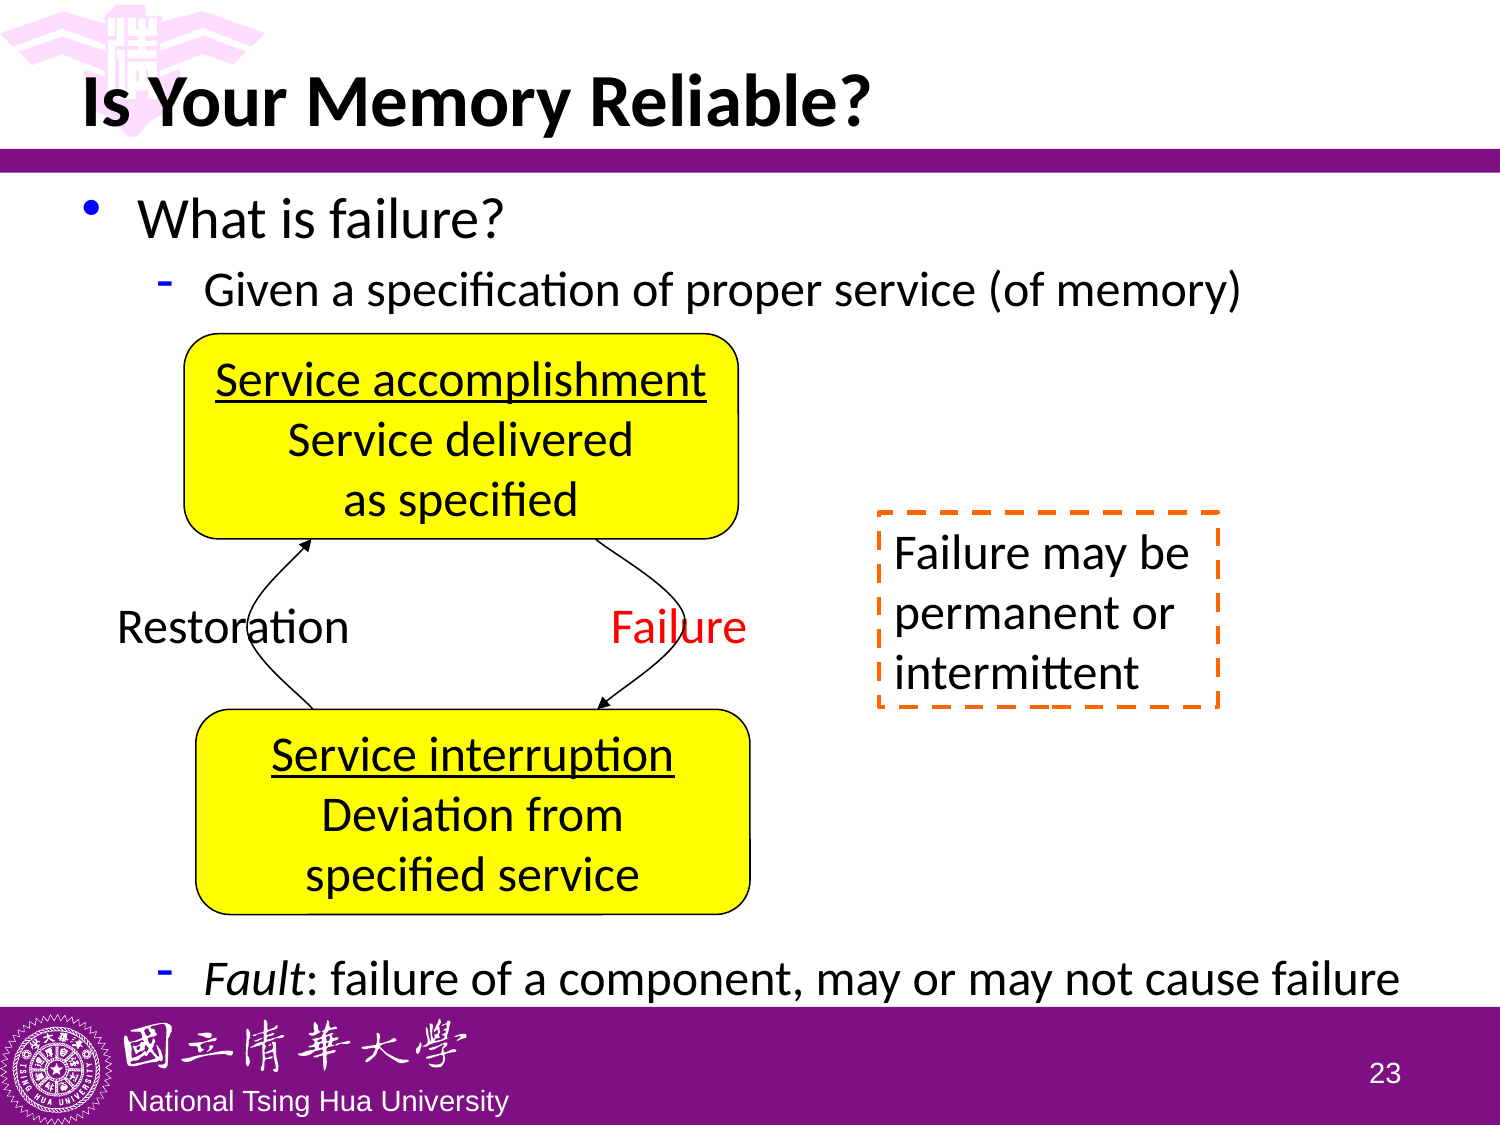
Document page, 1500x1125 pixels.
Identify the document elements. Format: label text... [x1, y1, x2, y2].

text_box [595, 538, 686, 710]
text_box Service interruption Deviation from specified service [195, 709, 751, 915]
text_box Restoration [312, 586, 365, 661]
title Is Your Memory Reliable? [66, 37, 1436, 149]
text_box Failure may be permanent or intermittent [879, 512, 1219, 708]
text_box Service accomplishment Service delivered as specified [184, 333, 739, 539]
text_box Failure [660, 586, 763, 661]
text_box [246, 538, 314, 710]
text_box Restoration [101, 586, 266, 661]
slide_number 22 [1104, 1021, 1417, 1097]
list What is failure? Given a specification of proper service (of memory) Fault: failure of a component, may or may not cause failure [66, 172, 1436, 1003]
